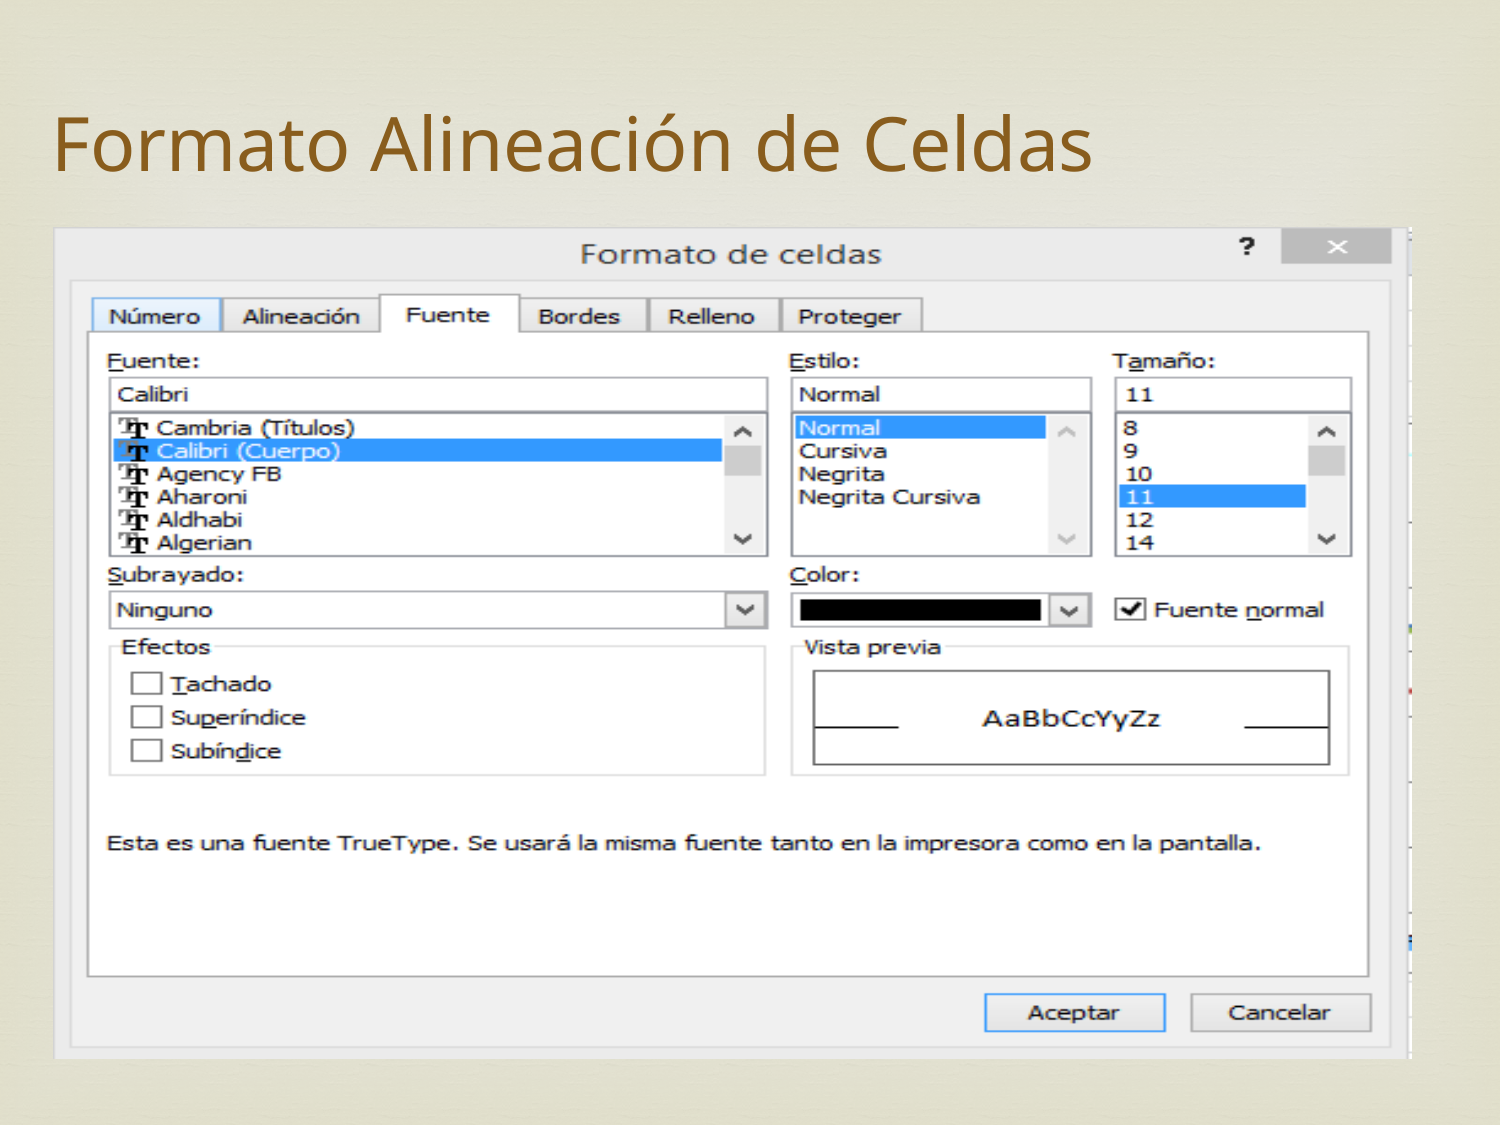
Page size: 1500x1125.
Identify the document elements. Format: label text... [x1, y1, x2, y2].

text_box Formato Alineación de Celdas [17, 54, 1130, 228]
picture [52, 227, 1413, 1060]
